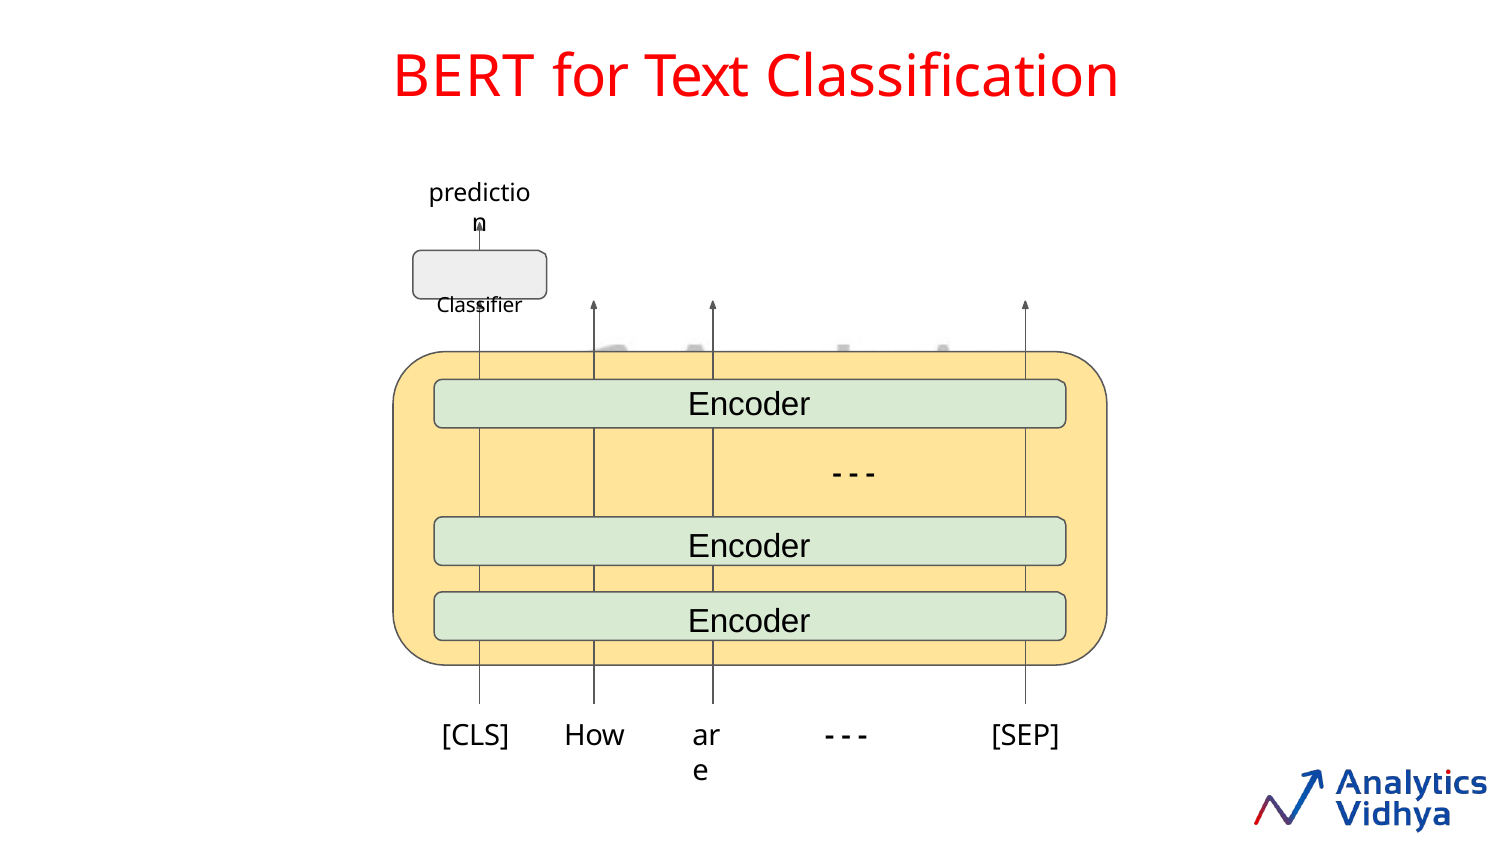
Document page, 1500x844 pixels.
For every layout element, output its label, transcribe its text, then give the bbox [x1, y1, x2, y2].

text_box [SEP] [989, 716, 1062, 752]
text_box [CLS] [439, 716, 512, 752]
title BERT for Text Classiﬁcation [362, 35, 1138, 179]
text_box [391, 300, 1109, 705]
text_box How [562, 716, 626, 752]
text_box prediction Classiﬁer [422, 174, 538, 247]
picture [1233, 757, 1500, 844]
text_box - - - [822, 716, 876, 752]
text_box are [690, 716, 736, 787]
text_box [476, 221, 484, 251]
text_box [411, 249, 548, 300]
